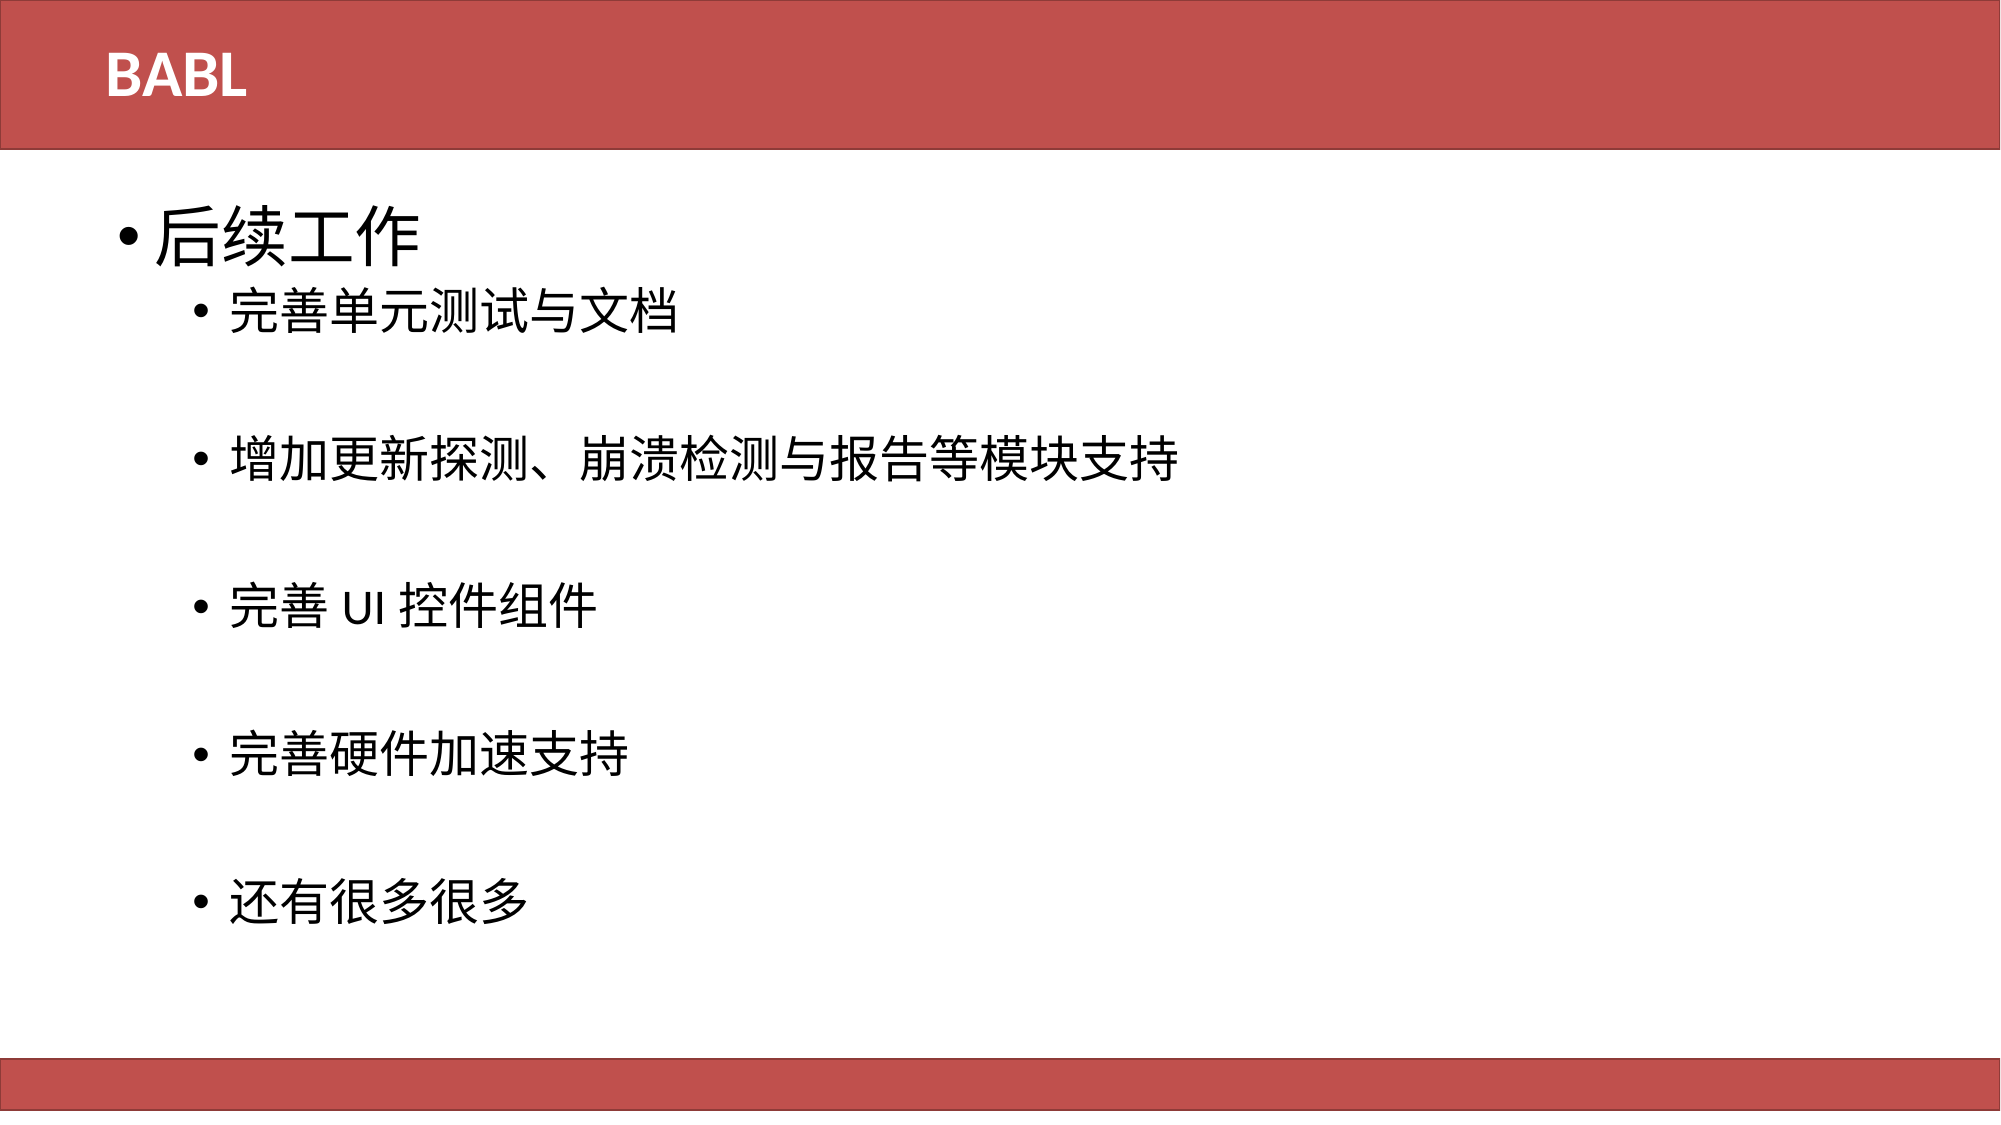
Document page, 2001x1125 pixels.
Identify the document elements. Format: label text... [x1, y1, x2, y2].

title BABL [90, 29, 1816, 120]
list 后续工作 完善单元测试与文档 增加更新探测、崩溃检测与报告等模块支持 完善UI控件组件 完善硬件加速支持 还有很多很多 [102, 196, 1945, 988]
